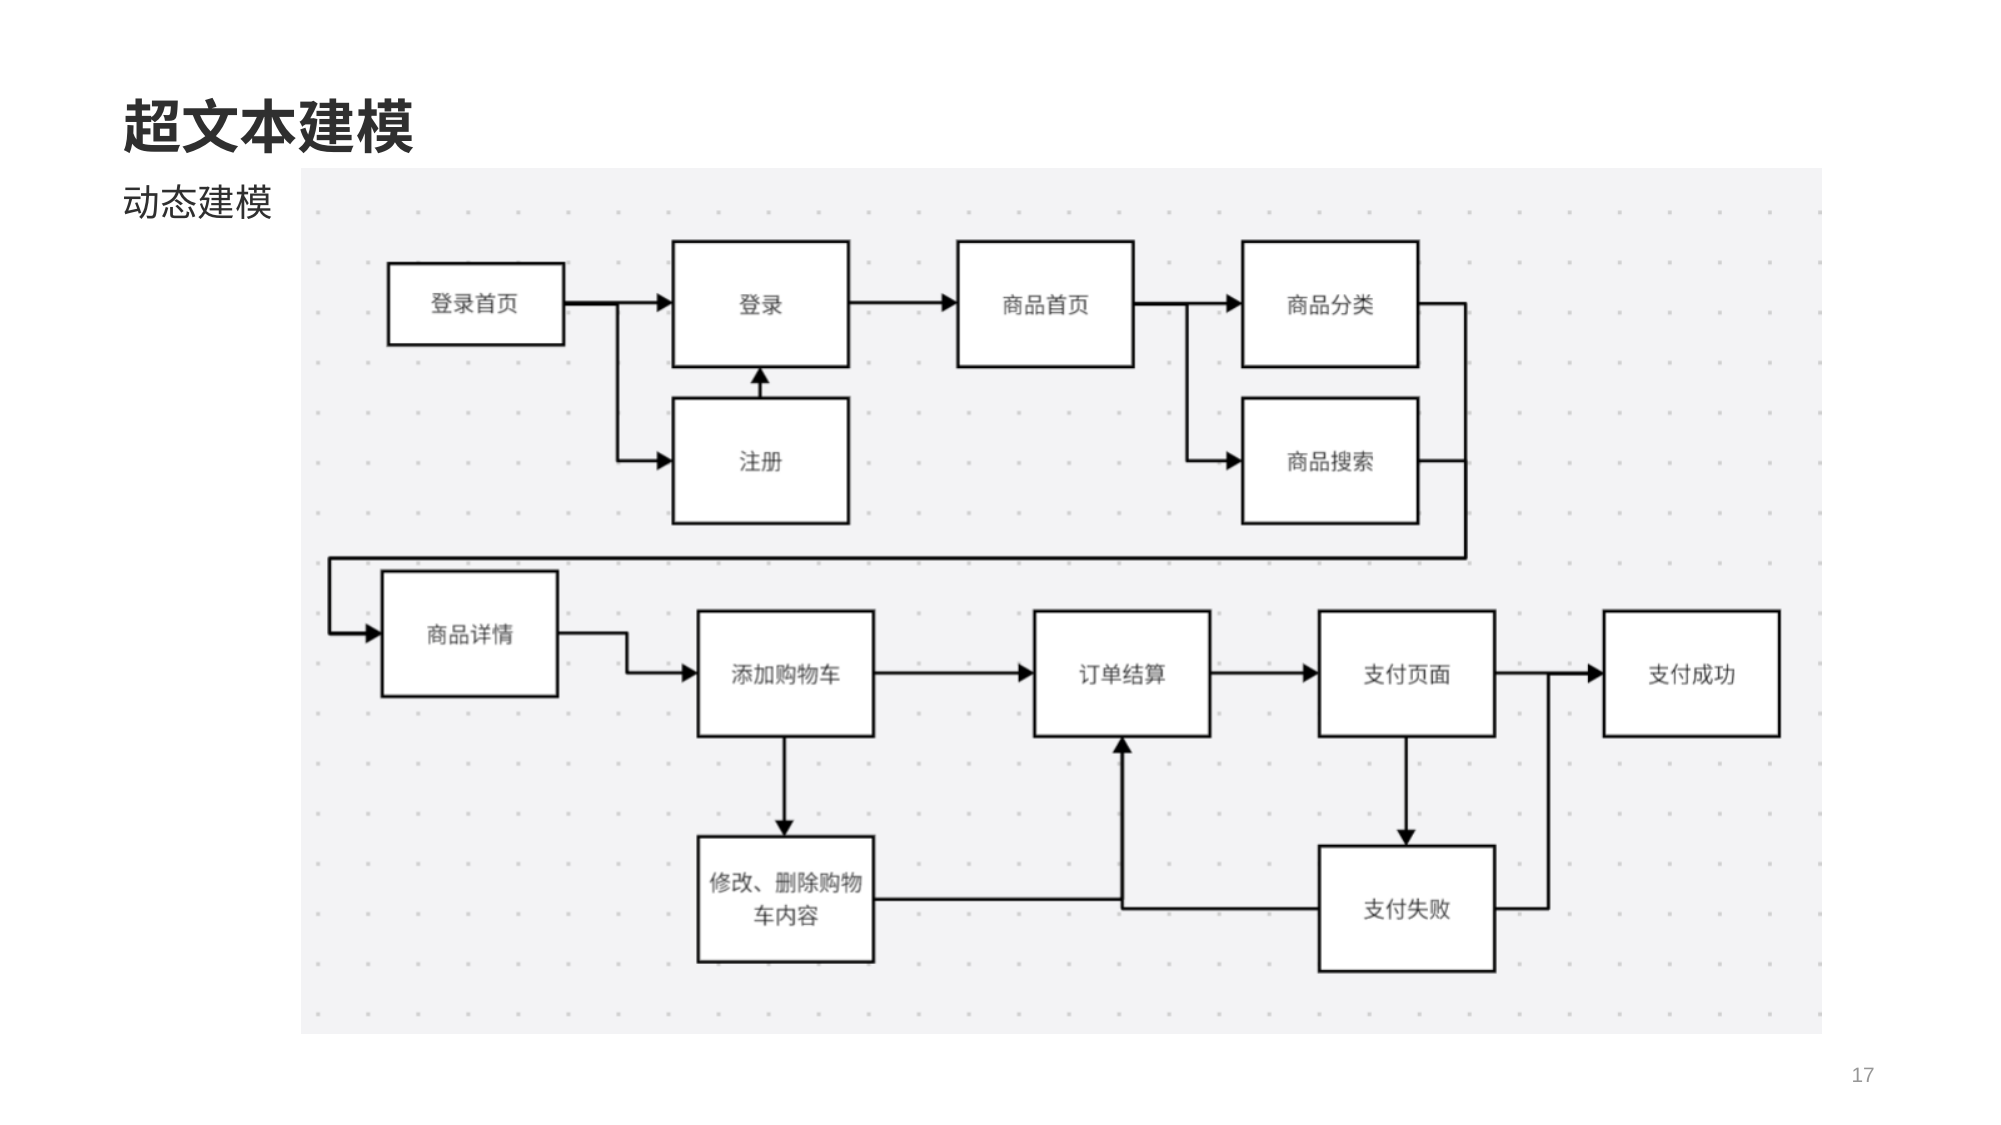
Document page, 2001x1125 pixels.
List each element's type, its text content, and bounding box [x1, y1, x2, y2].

slide_number 17 [1452, 1056, 1890, 1092]
title 超文本建模 [108, 0, 1890, 169]
picture [301, 168, 1822, 1034]
text_box 动态建模 [108, 171, 301, 232]
